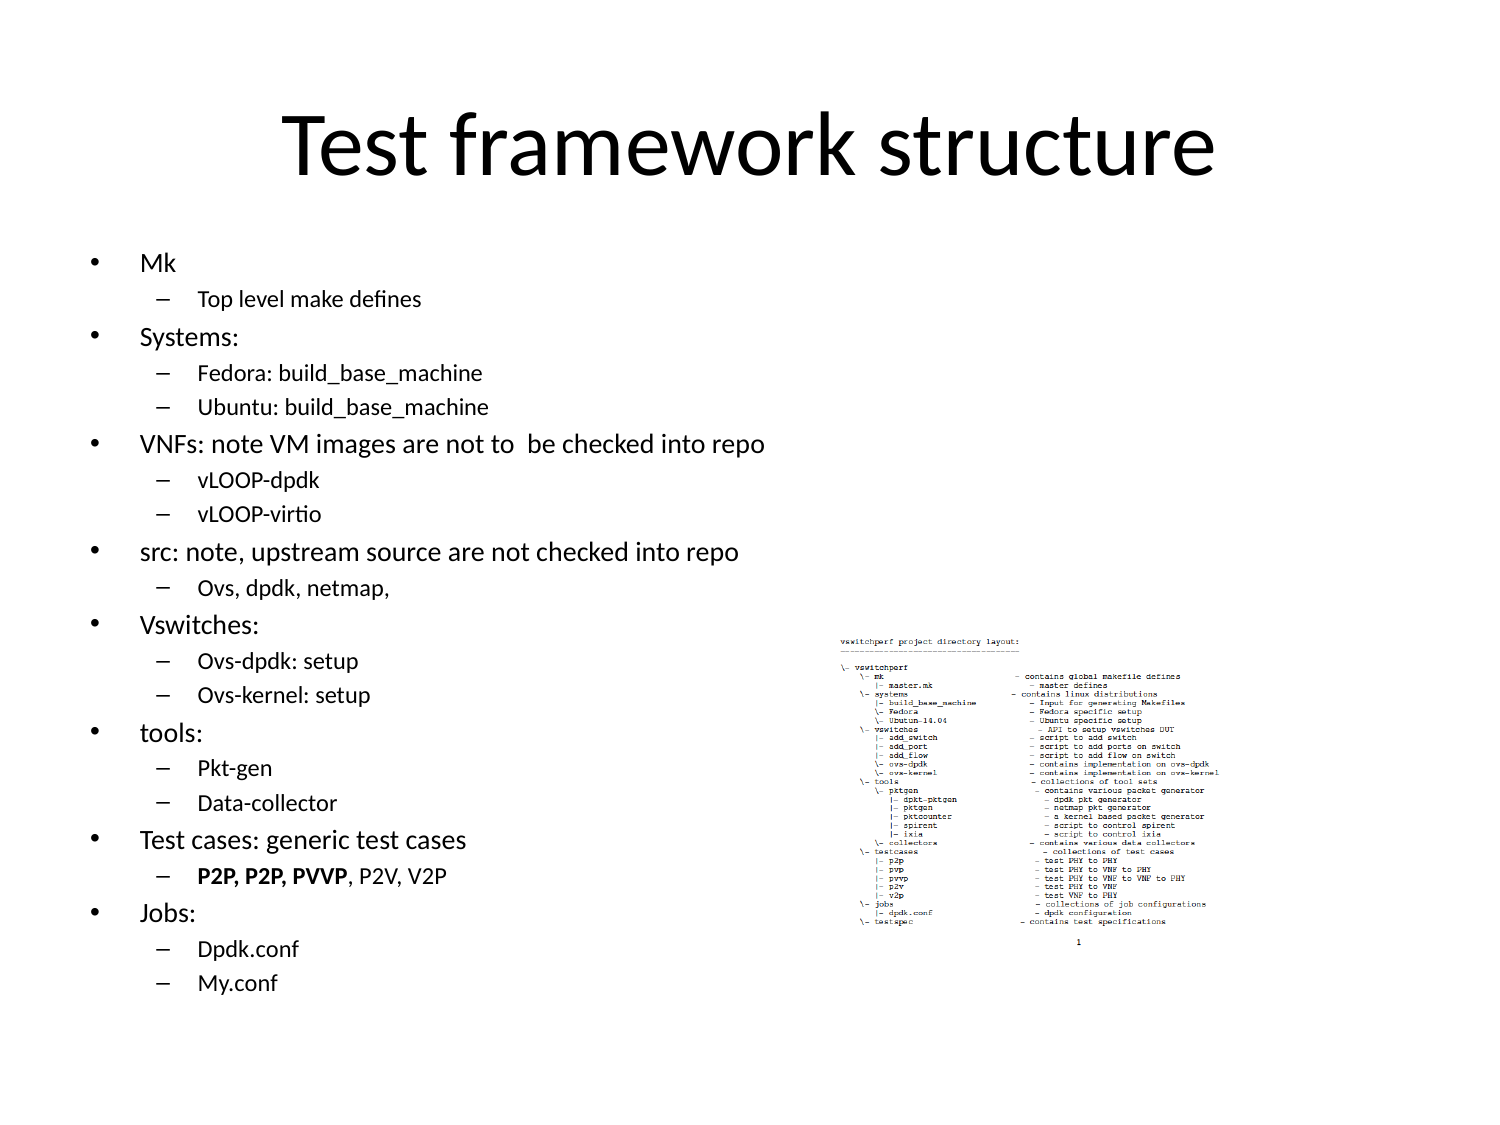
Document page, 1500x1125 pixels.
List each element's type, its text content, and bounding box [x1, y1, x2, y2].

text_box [787, 562, 1370, 1013]
title Test framework structure [75, 45, 1425, 233]
list Mk Top level make defines Systems: Fedora: build_base_machine Ubuntu: build_base_machine VNFs: note VM images are not to be checked into repo vLOOP-dpdk vLOOP-virtio src: note, upstream source are not checked into repo Ovs, dpdk, netmap, Vswitches: Ovs-dpdk: setup Ovs-kernel: setup tools: Pkt-gen Data-collector Test cases: generic test cases P2P, P2P, PVVP, P2V, V2P Jobs: Dpdk.conf My.conf [75, 237, 1425, 1005]
